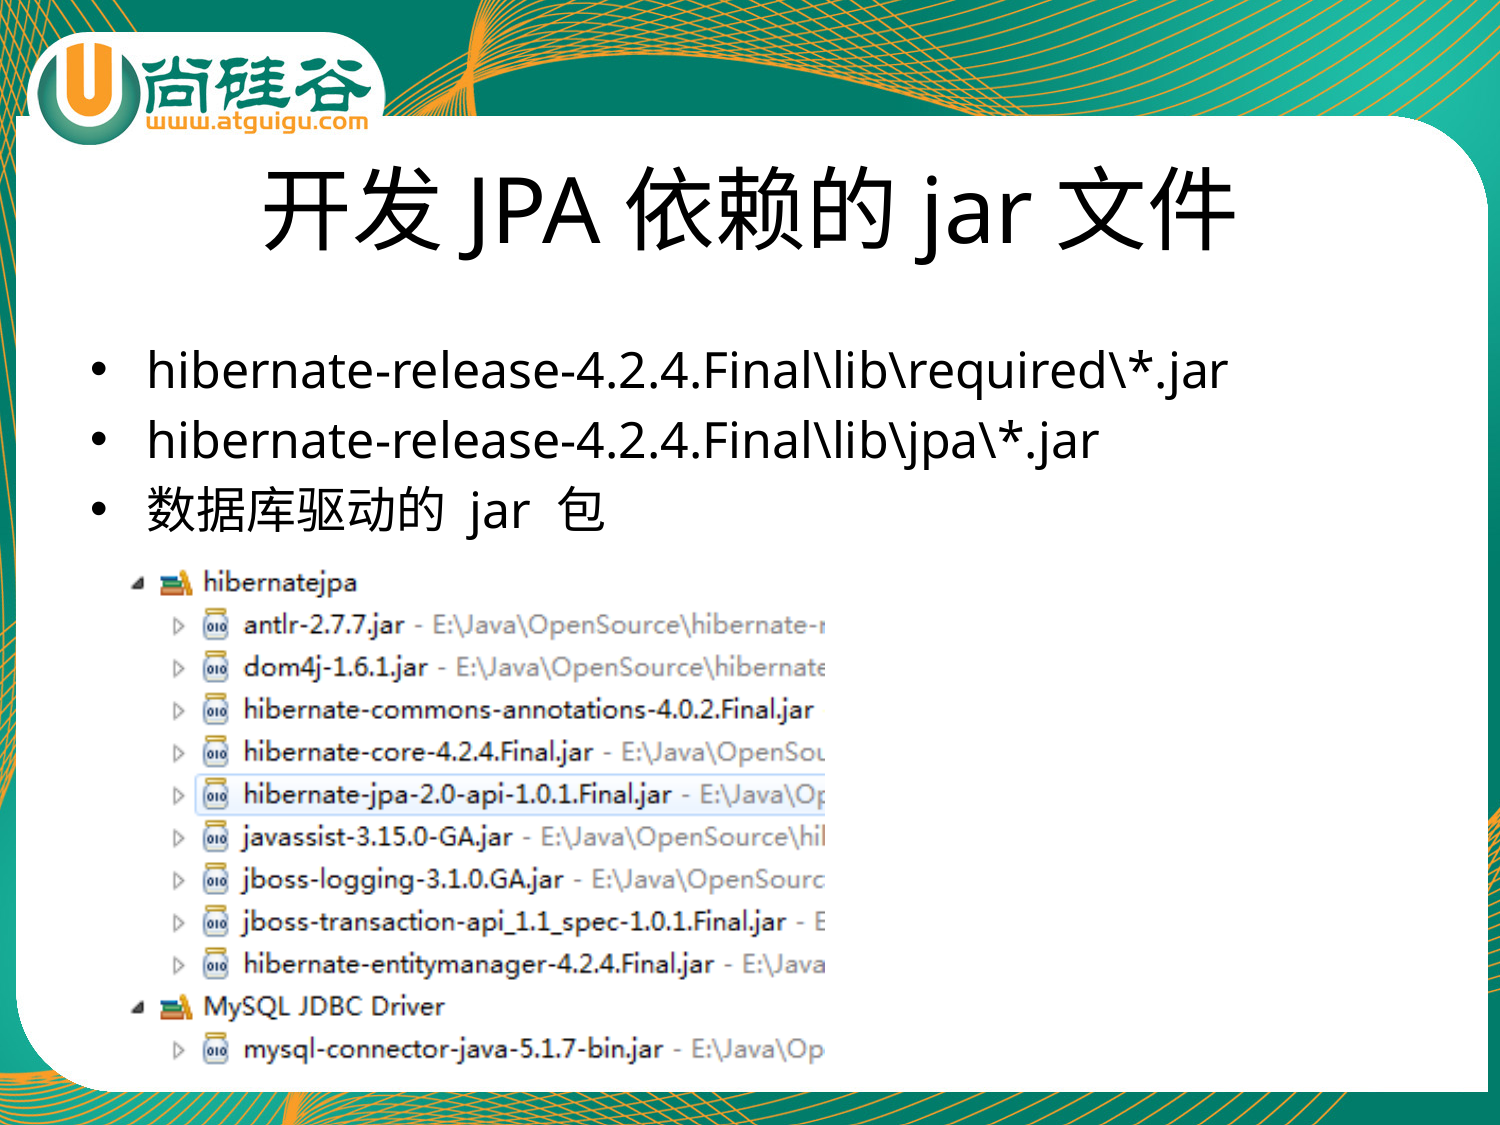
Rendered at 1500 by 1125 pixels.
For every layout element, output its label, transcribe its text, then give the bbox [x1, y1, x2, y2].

picture [0, 0, 1500, 1125]
title 开发JPA依赖的jar文件 [75, 113, 1425, 302]
list hibernate-release-4.2.4.Final\lib\required\*.jar hibernate-release-4.2.4.Final\lib\jpa\*.jar 数据库驱动的 jar 包 [75, 331, 1425, 575]
